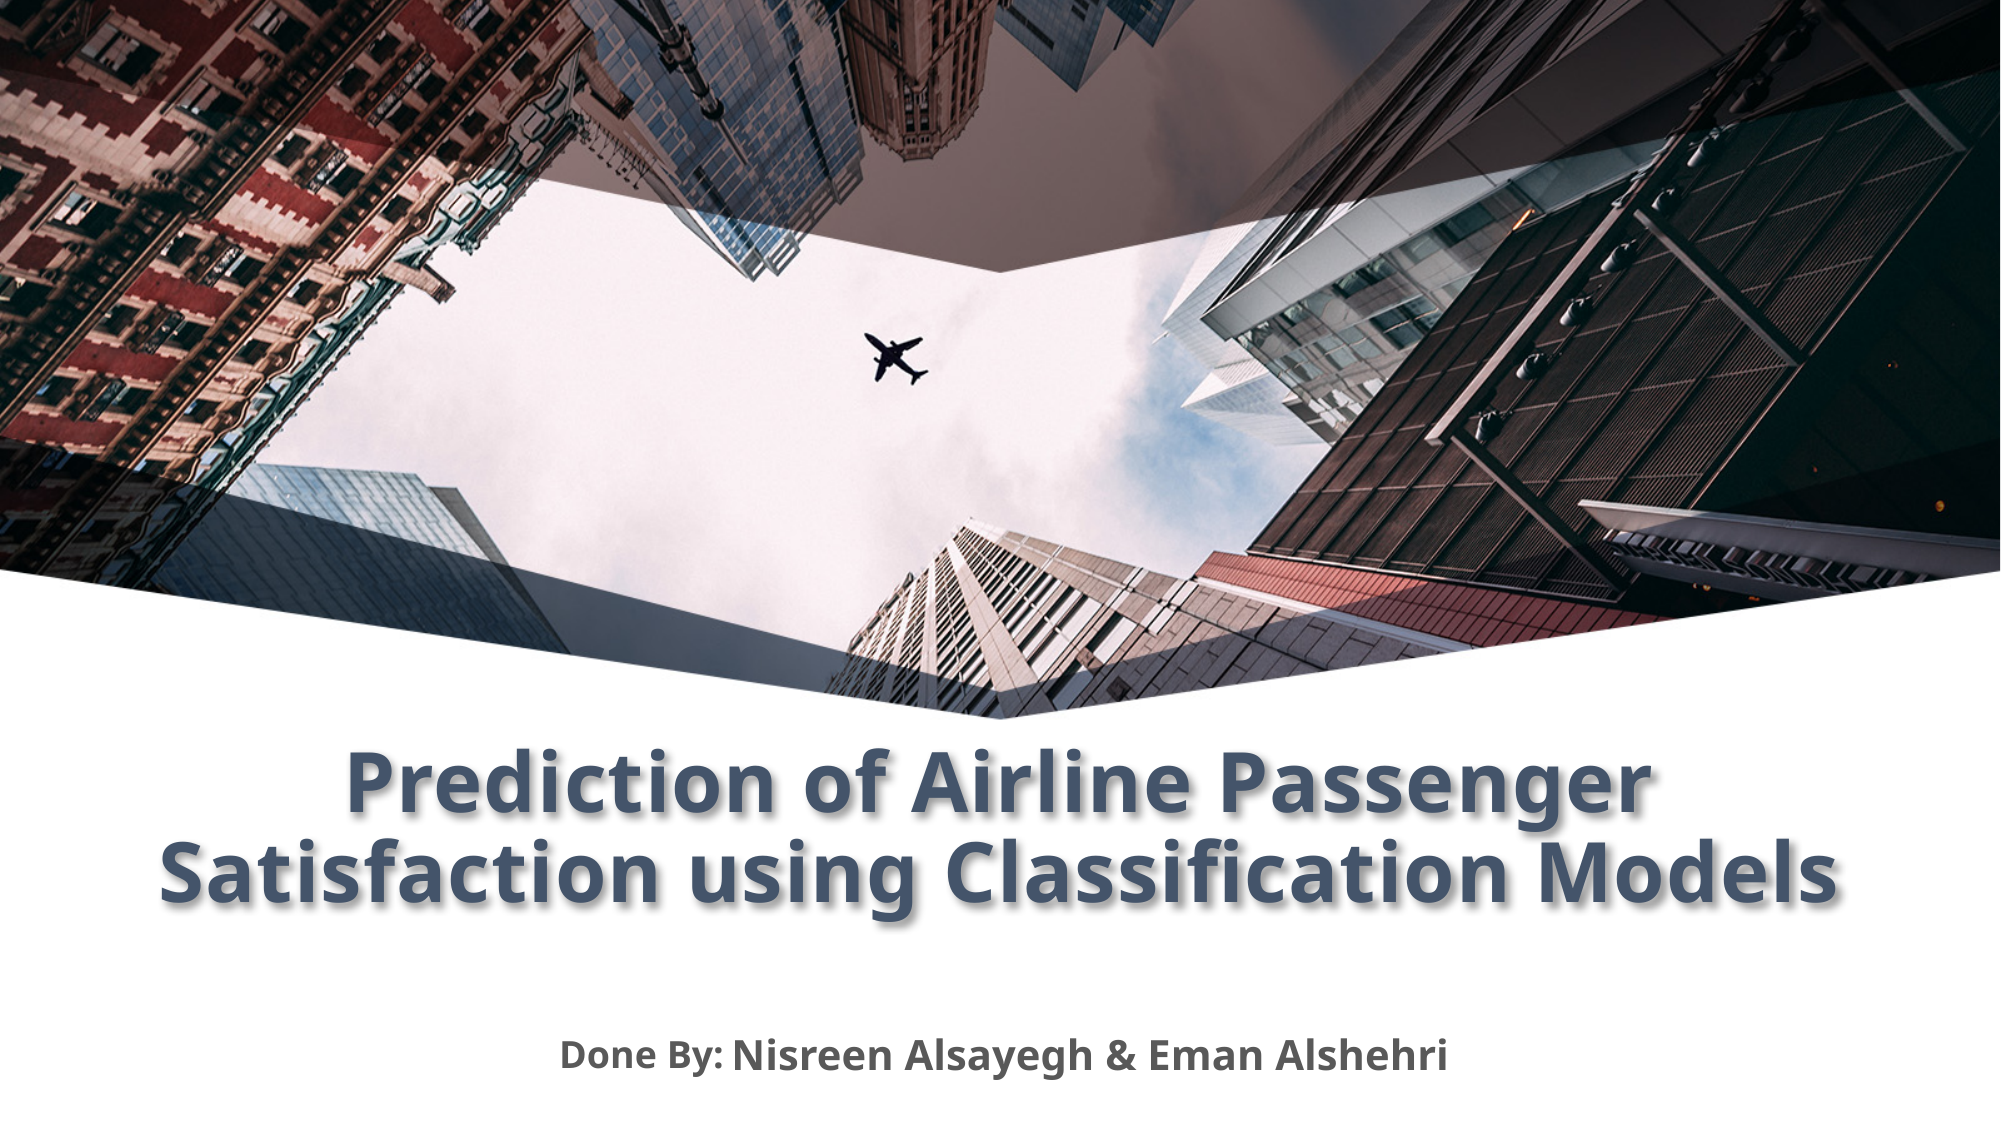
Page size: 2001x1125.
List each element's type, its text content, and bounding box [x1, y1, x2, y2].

title Prediction of Airline Passenger Satisfaction using Classification Models [102, 733, 1898, 961]
picture [0, 0, 2001, 1125]
text_box Nisreen Alsayegh & Eman Alshehri [716, 1021, 1564, 1086]
text_box Done By: [544, 1023, 745, 1084]
